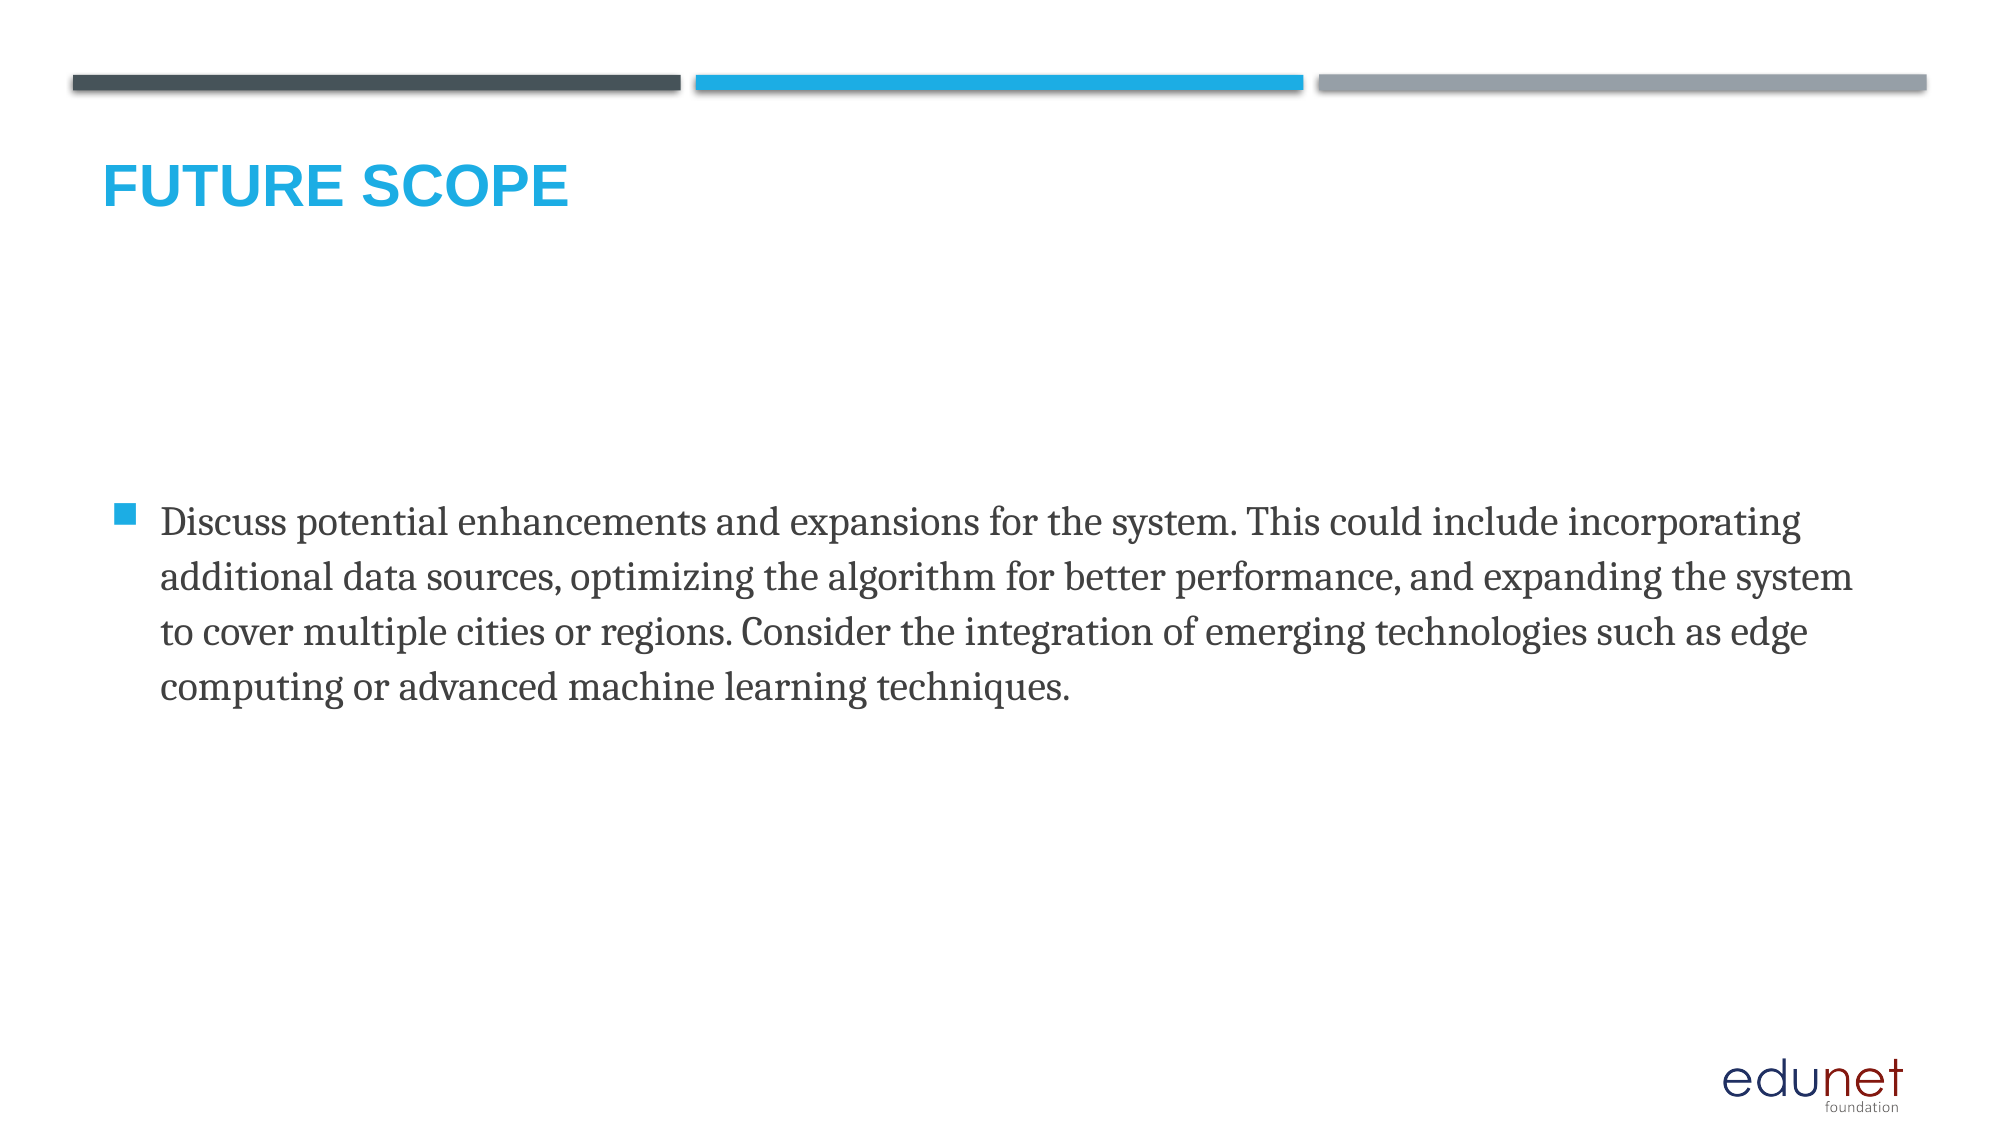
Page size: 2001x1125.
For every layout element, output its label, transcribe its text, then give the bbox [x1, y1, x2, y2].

list Discuss potential enhancements and expansions for the system. This could include incorporating additional data sources, optimizing the algorithm for better performance, and expanding the system to cover multiple cities or regions. Consider the integration of emerging technologies such as edge computing or advanced machine learning techniques. [95, 213, 1905, 981]
picture [1719, 1056, 1905, 1116]
text_box Future scope [87, 138, 1898, 226]
